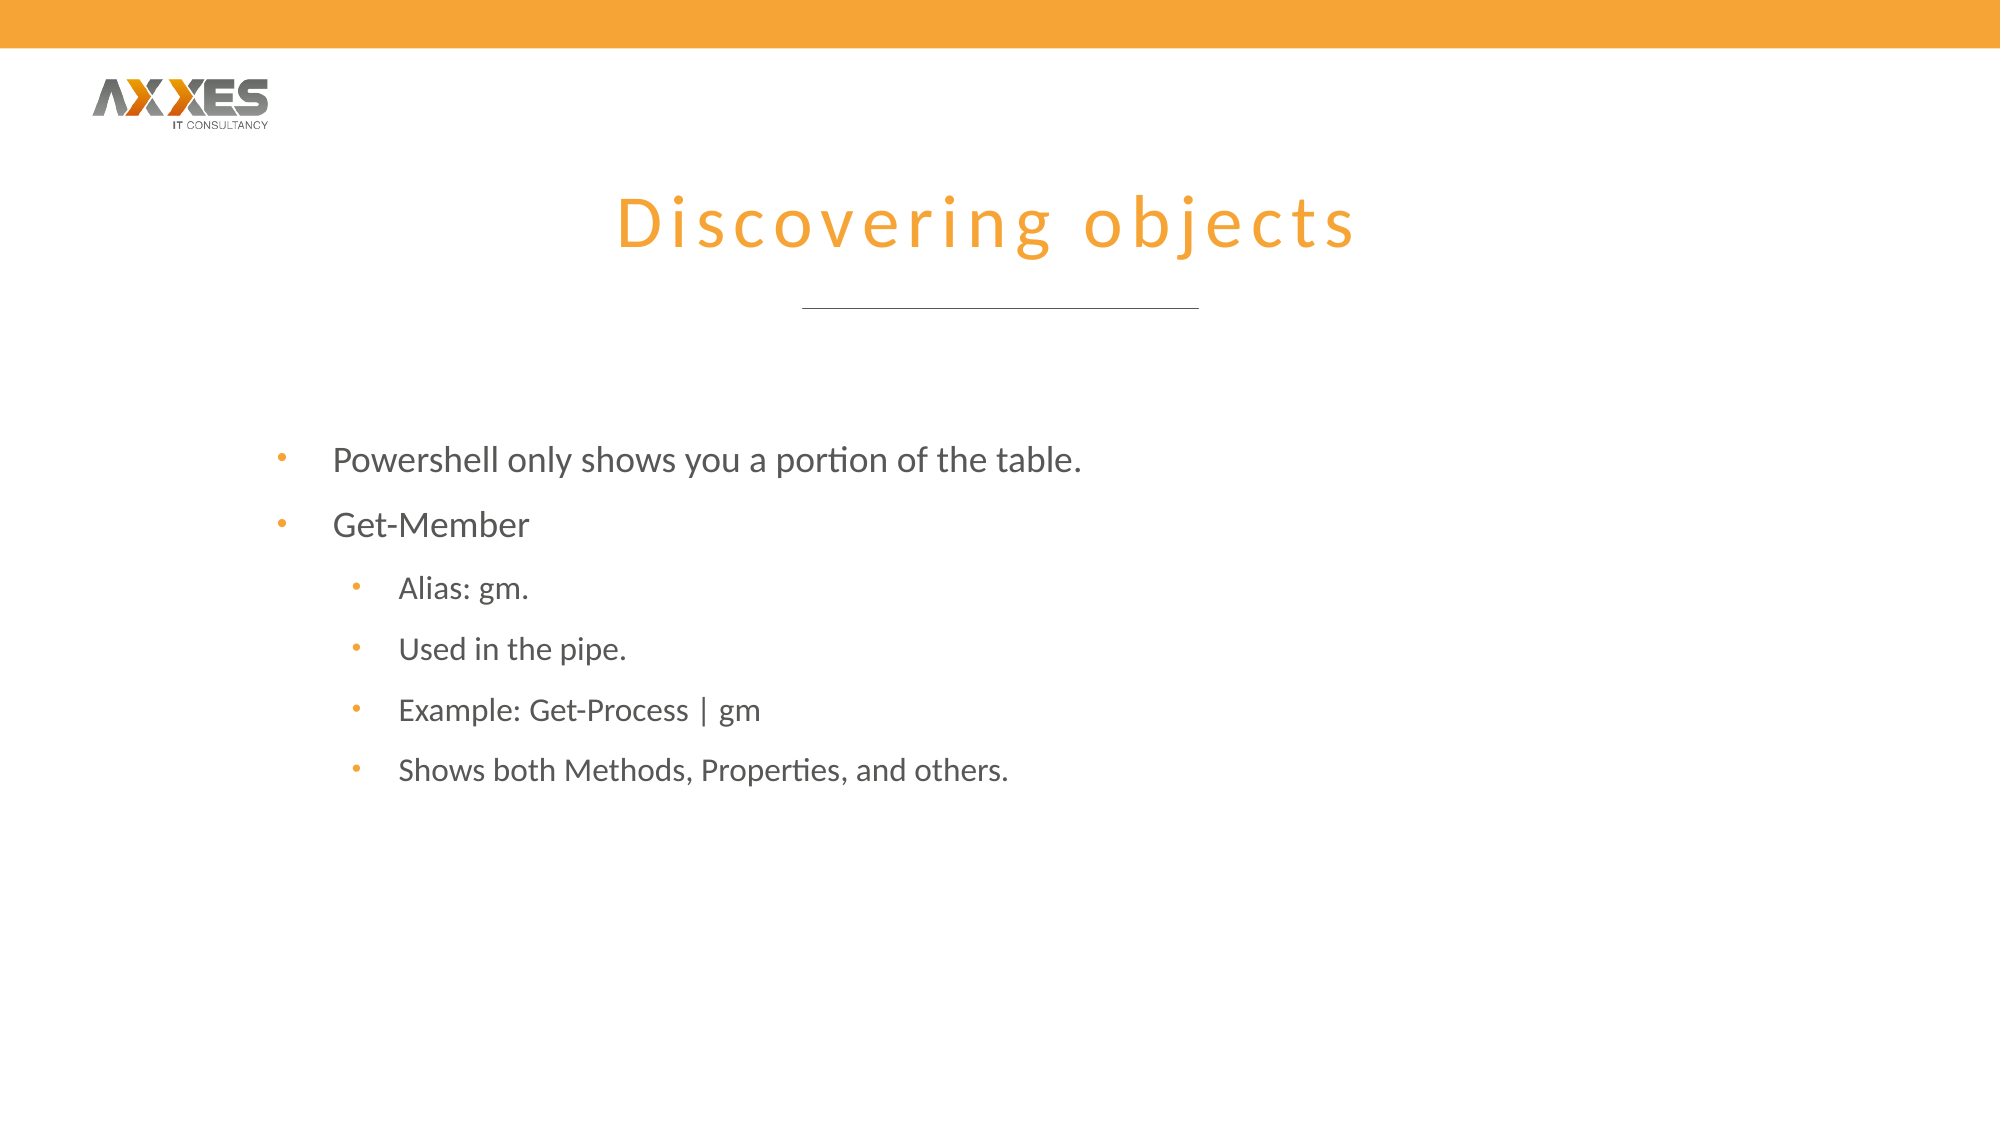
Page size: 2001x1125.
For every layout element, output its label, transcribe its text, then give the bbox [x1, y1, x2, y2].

picture [92, 79, 268, 129]
title Discovering objects [267, 159, 1705, 276]
list Powershell only shows you a portion of the table. Get-Member Alias: gm. Used in the pipe. Example: Get-Process | gm Shows both Methods, Properties, and others. [261, 427, 1710, 988]
